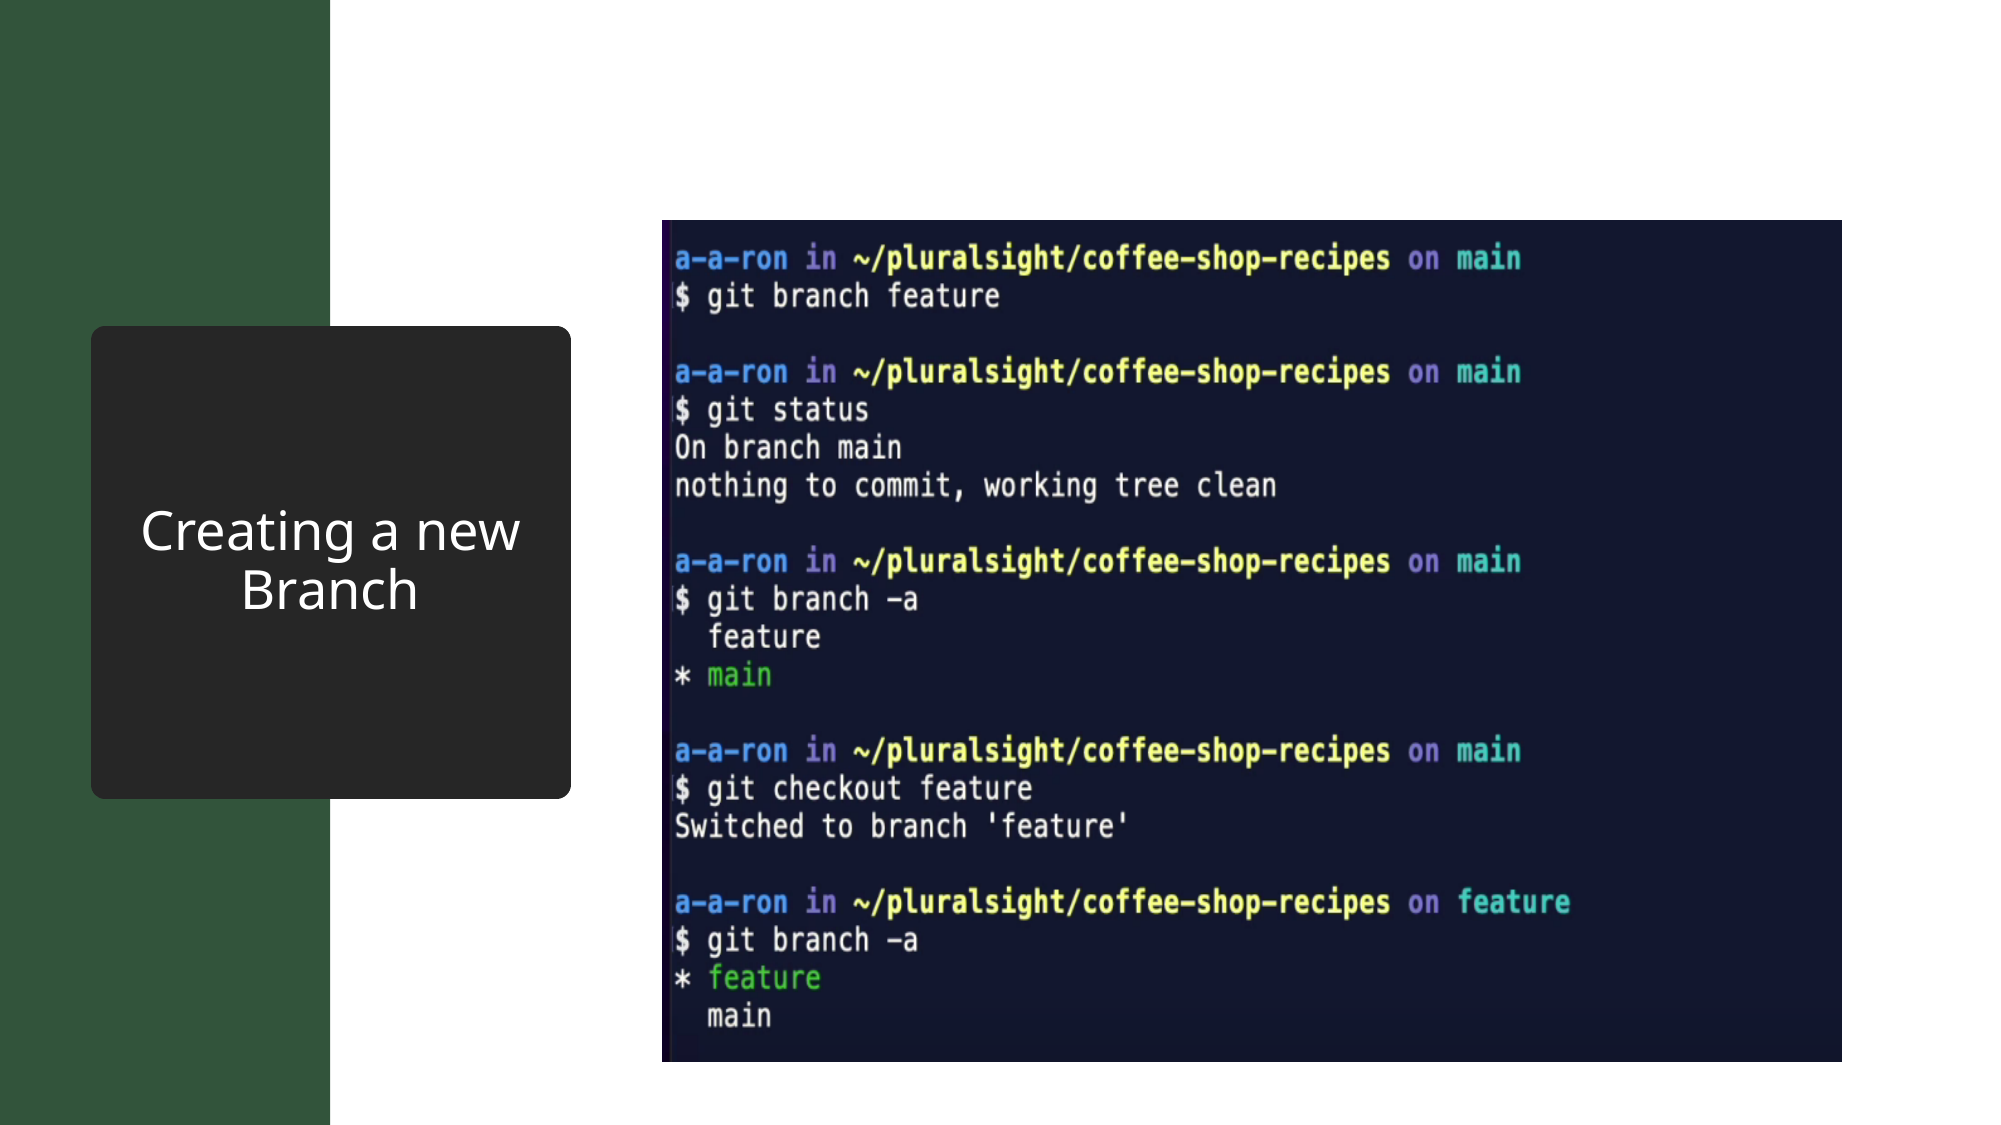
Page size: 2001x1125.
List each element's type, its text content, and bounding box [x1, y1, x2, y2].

text_box [0, 0, 331, 1125]
text_box [331, 0, 2000, 1125]
title Creating a new Branch [105, 340, 557, 785]
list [662, 220, 1842, 1062]
